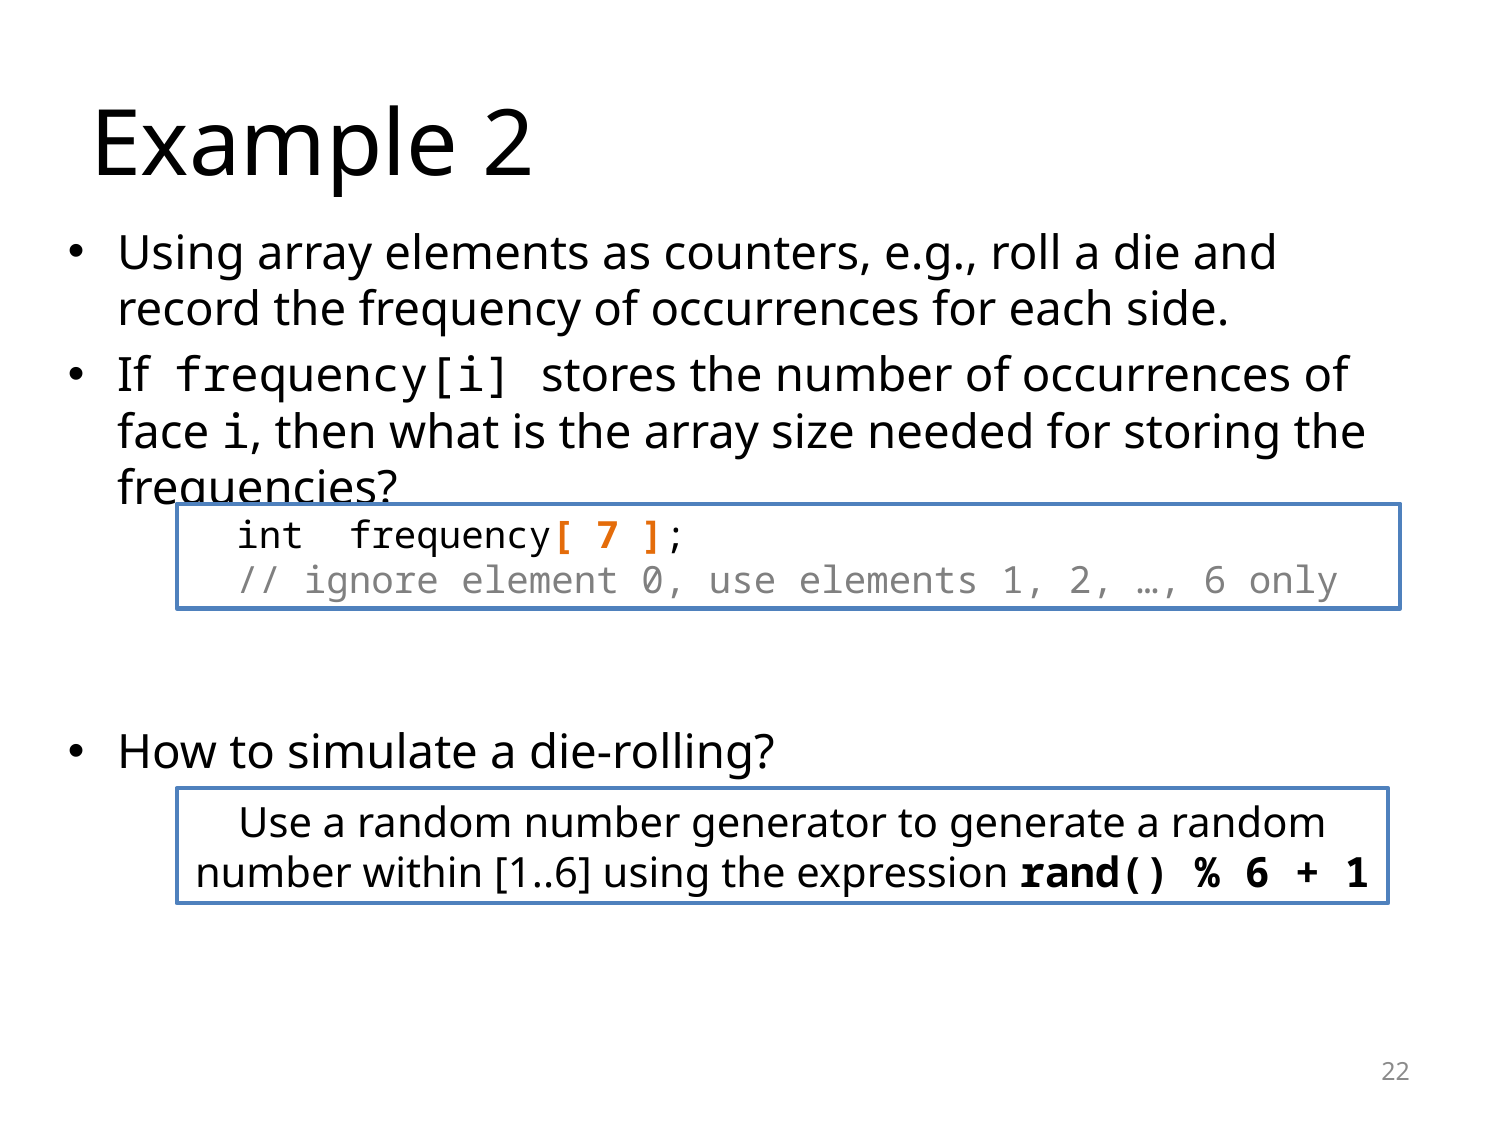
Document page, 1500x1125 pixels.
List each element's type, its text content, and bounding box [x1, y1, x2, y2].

slide_number 22 [1074, 1042, 1425, 1103]
title Example 2 [75, 45, 1425, 214]
text_box int frequency[ 7 ]; // ignore element 0, use elements 1, 2, …, 6 only [175, 502, 1402, 611]
text_box Use a random number generator to generate a random number within [1..6] using the expression rand() % 6 + 1 [175, 786, 1390, 905]
list Using array elements as counters, e.g., roll a die and record the frequency of occurrences for each side. If frequency[i] stores the number of occurrences of face i, then what is the array size needed for storing the frequencies? How to simulate a die-rolling? [52, 214, 1425, 789]
